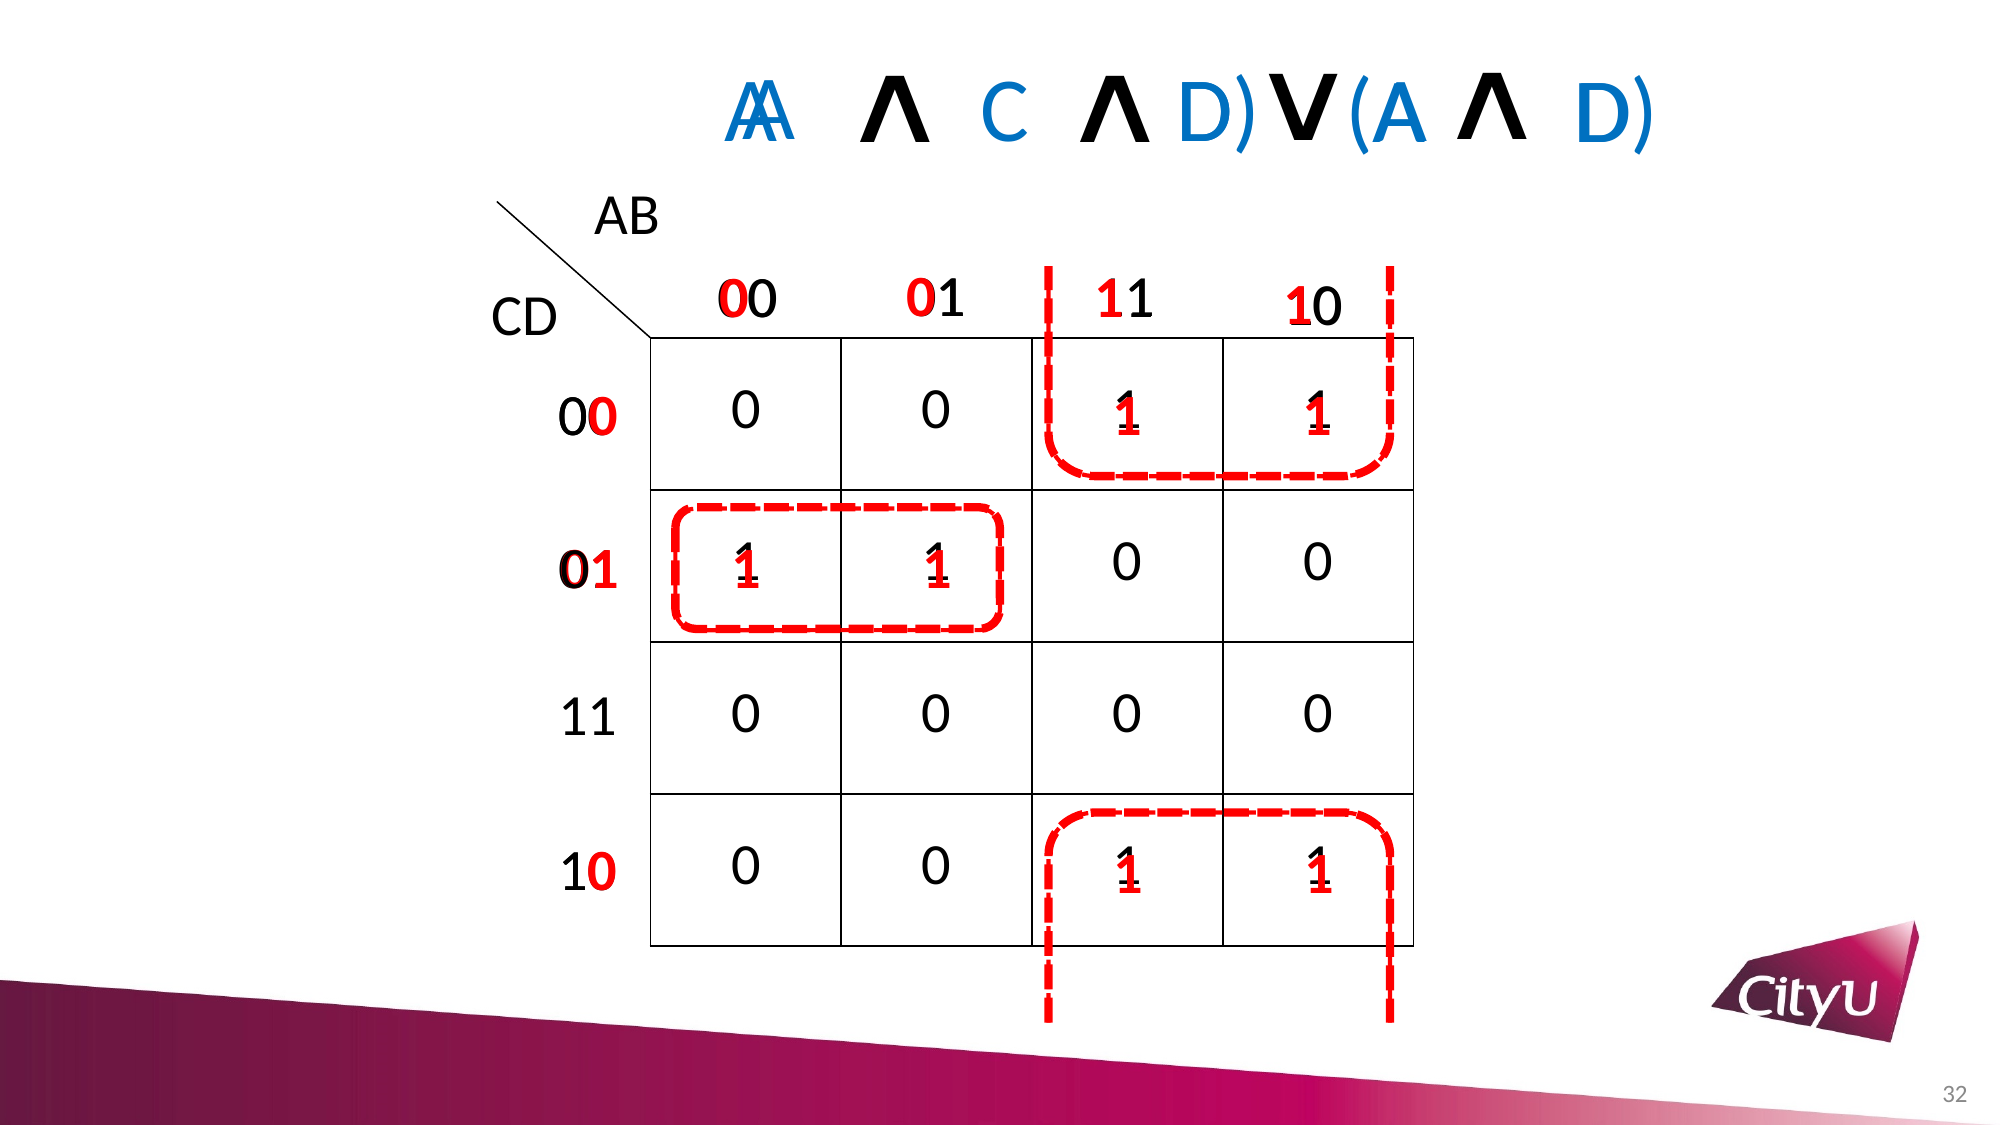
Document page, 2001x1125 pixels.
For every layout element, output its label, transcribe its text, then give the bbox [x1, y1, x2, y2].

table_cell 0 [651, 795, 840, 945]
text_box 11 [543, 670, 633, 755]
text_box 1 [1280, 827, 1359, 913]
text_box CD [476, 269, 573, 355]
text_box 1 [1089, 827, 1168, 913]
text_box (A [1330, 43, 1441, 169]
picture [0, 0, 2001, 1125]
text_box 00 [704, 251, 794, 337]
table_cell 1 [1224, 795, 1413, 945]
table_cell 0 [1224, 643, 1413, 793]
table_cell 0 [1033, 491, 1222, 641]
text_box 00 [544, 369, 633, 455]
text_box 01 [891, 250, 981, 336]
table_cell 0 [651, 643, 840, 793]
text_box 1 [706, 522, 786, 608]
text_box 01 [545, 522, 634, 608]
text_box 10 [1268, 259, 1358, 344]
text_box 10 [543, 824, 633, 910]
table_cell 0 [842, 795, 1031, 945]
table_header 1 [1224, 339, 1413, 489]
table_cell 1 [1033, 795, 1222, 945]
text_box 1 [1087, 369, 1166, 455]
table_cell 0 [1033, 643, 1222, 793]
text_box [1046, 810, 1393, 1023]
table_header 0 [842, 339, 1031, 489]
table_cell 0 [842, 643, 1031, 793]
table_header 0 [651, 339, 840, 489]
text_box D) [1161, 42, 1276, 167]
text_box 11 [1080, 251, 1169, 337]
table_header 1 [1033, 339, 1222, 489]
slide_number 32 [1767, 1070, 1983, 1115]
table_cell 1 [842, 491, 1031, 641]
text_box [496, 201, 651, 338]
table_cell 0 [1224, 491, 1413, 641]
text_box [1046, 266, 1393, 479]
text_box 1 [897, 522, 977, 608]
text_box 1 [1278, 369, 1357, 455]
text_box AB [580, 169, 676, 254]
table_cell 1 [651, 491, 840, 641]
text_box [673, 505, 1003, 632]
